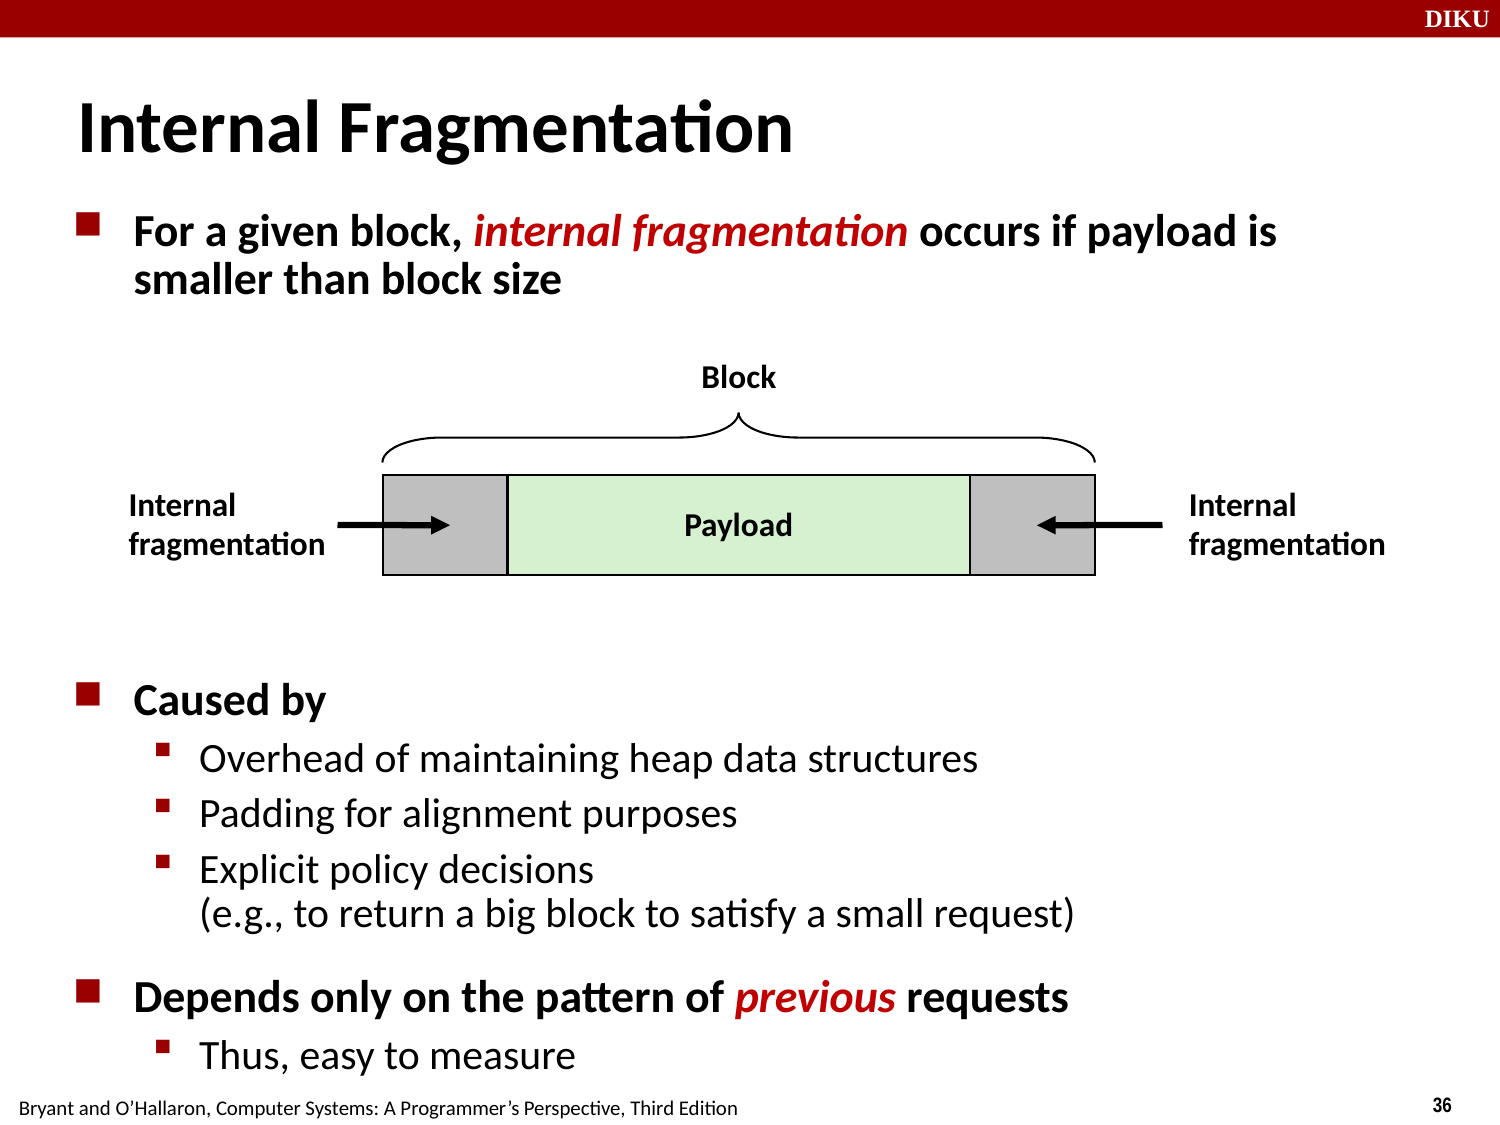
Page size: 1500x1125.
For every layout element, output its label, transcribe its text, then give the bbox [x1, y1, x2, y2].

text_box Payload [508, 474, 970, 575]
text_box [382, 412, 1095, 463]
text_box For a given block, internal fragmentation occurs if payload is smaller than block size Caused by Overhead of maintaining heap data structures Padding for alignment purposes Explicit policy decisions (e.g., to return a big block to satisfy a small request) Depends only on the pattern of previous requests Thus, easy to measure [62, 200, 1426, 1088]
text_box Internal fragmentation [1174, 477, 1402, 573]
text_box [1036, 519, 1163, 532]
text_box Internal Fragmentation [62, 75, 1167, 169]
text_box [337, 519, 451, 532]
text_box [382, 474, 508, 575]
text_box [970, 474, 1096, 575]
text_box Block [686, 350, 792, 406]
text_box Internal fragmentation [113, 477, 341, 573]
